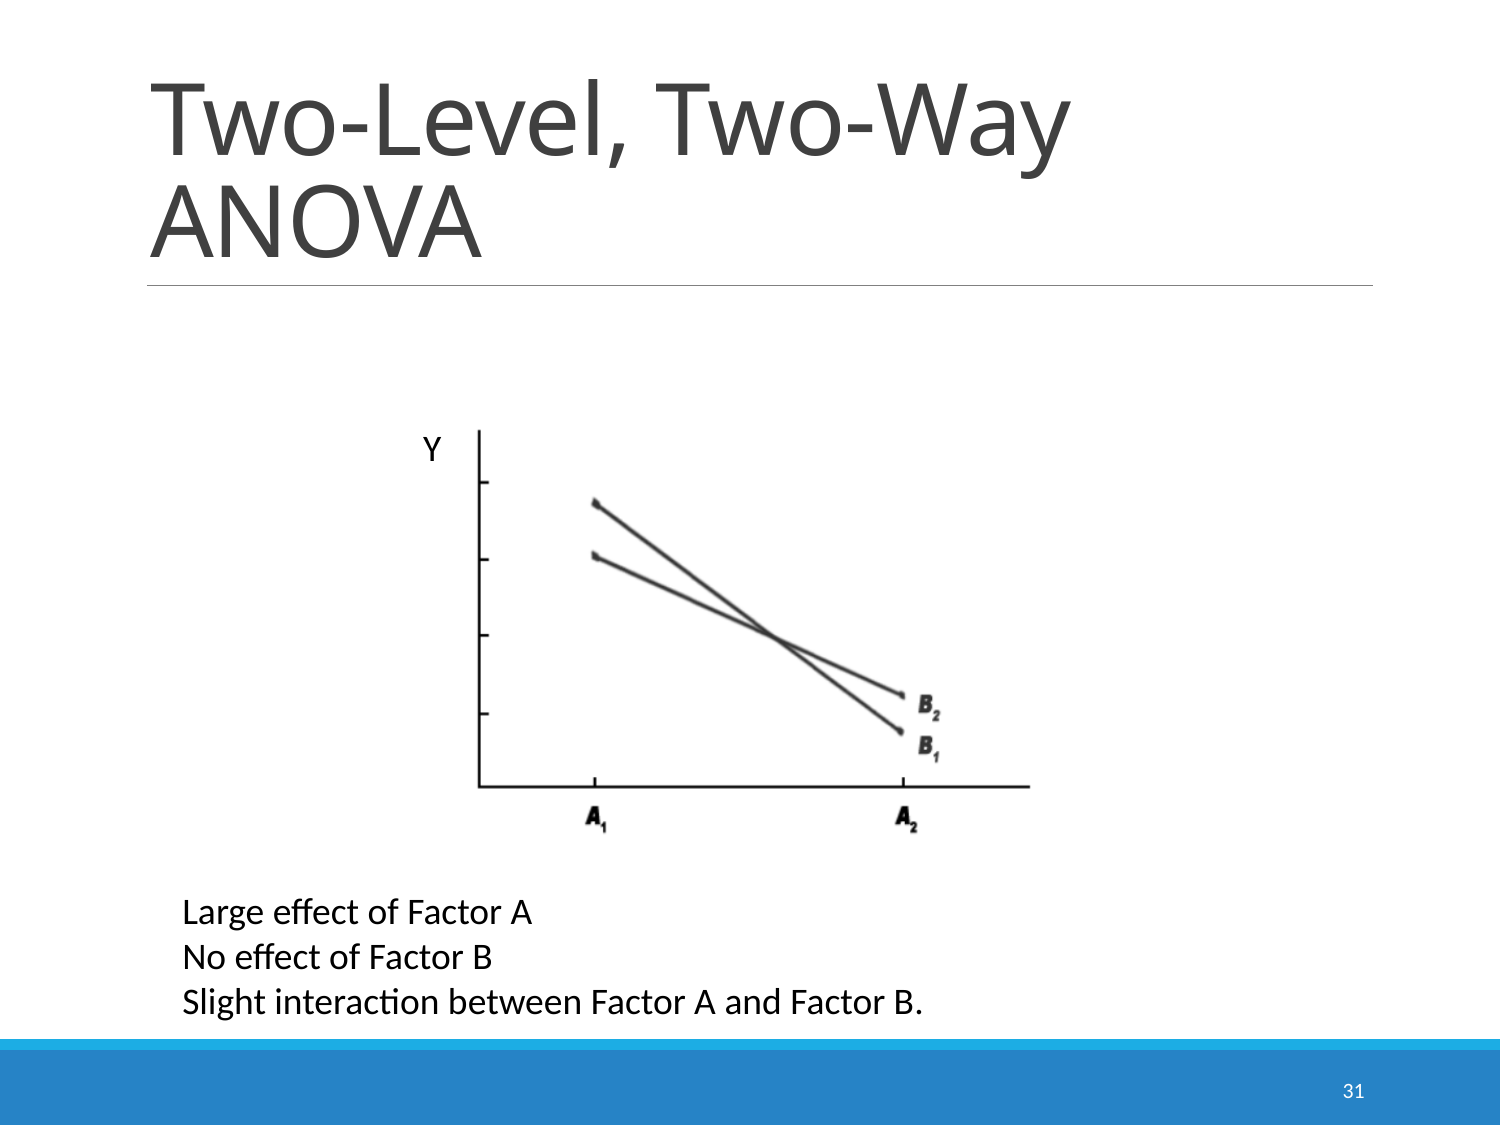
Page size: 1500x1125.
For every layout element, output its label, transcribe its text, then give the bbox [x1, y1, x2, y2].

title Two-Level, Two-Way ANOVA [135, 47, 1373, 285]
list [459, 421, 1048, 844]
text_box Y [408, 416, 457, 476]
slide_number 31 [1218, 1059, 1380, 1120]
text_box Large effect of Factor A No effect of Factor B Slight interaction between Factor A and Factor B. [167, 879, 1463, 1030]
